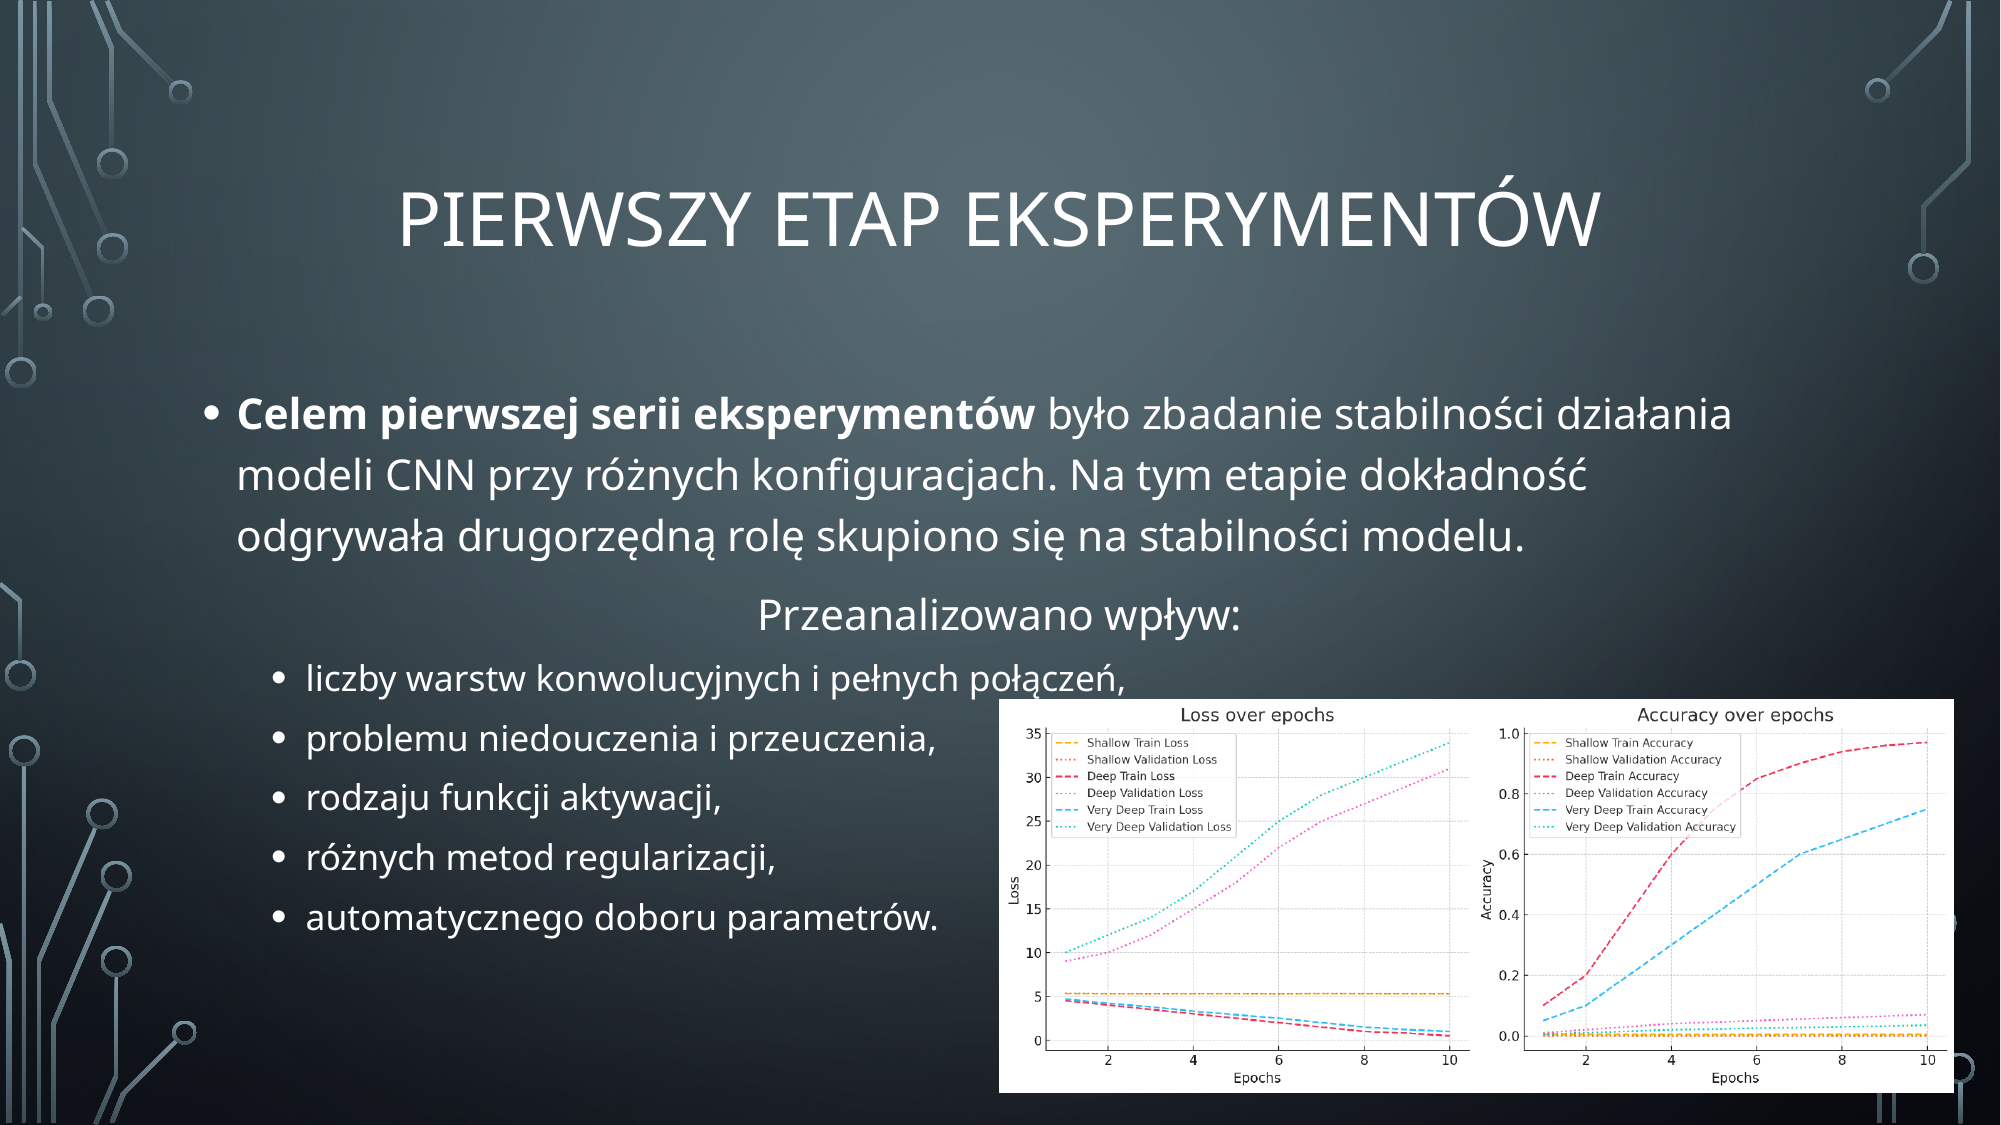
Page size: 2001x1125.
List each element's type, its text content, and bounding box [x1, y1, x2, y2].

title Pierwszy etap eksperymentów [187, 101, 1813, 344]
list Celem pierwszej serii eksperymentów było zbadanie stabilności działania modeli CNN przy różnych konfiguracjach. Na tym etapie dokładność odgrywała drugorzędną rolę skupiono się na stabilności modelu. Przeanalizowano wpływ: liczby warstw konwolucyjnych i pełnych połączeń, problemu niedouczenia i przeuczenia, rodzaju funkcji aktywacji, różnych metod regularizacji, automatycznego doboru parametrów. [187, 369, 1813, 950]
picture [999, 699, 1954, 1094]
